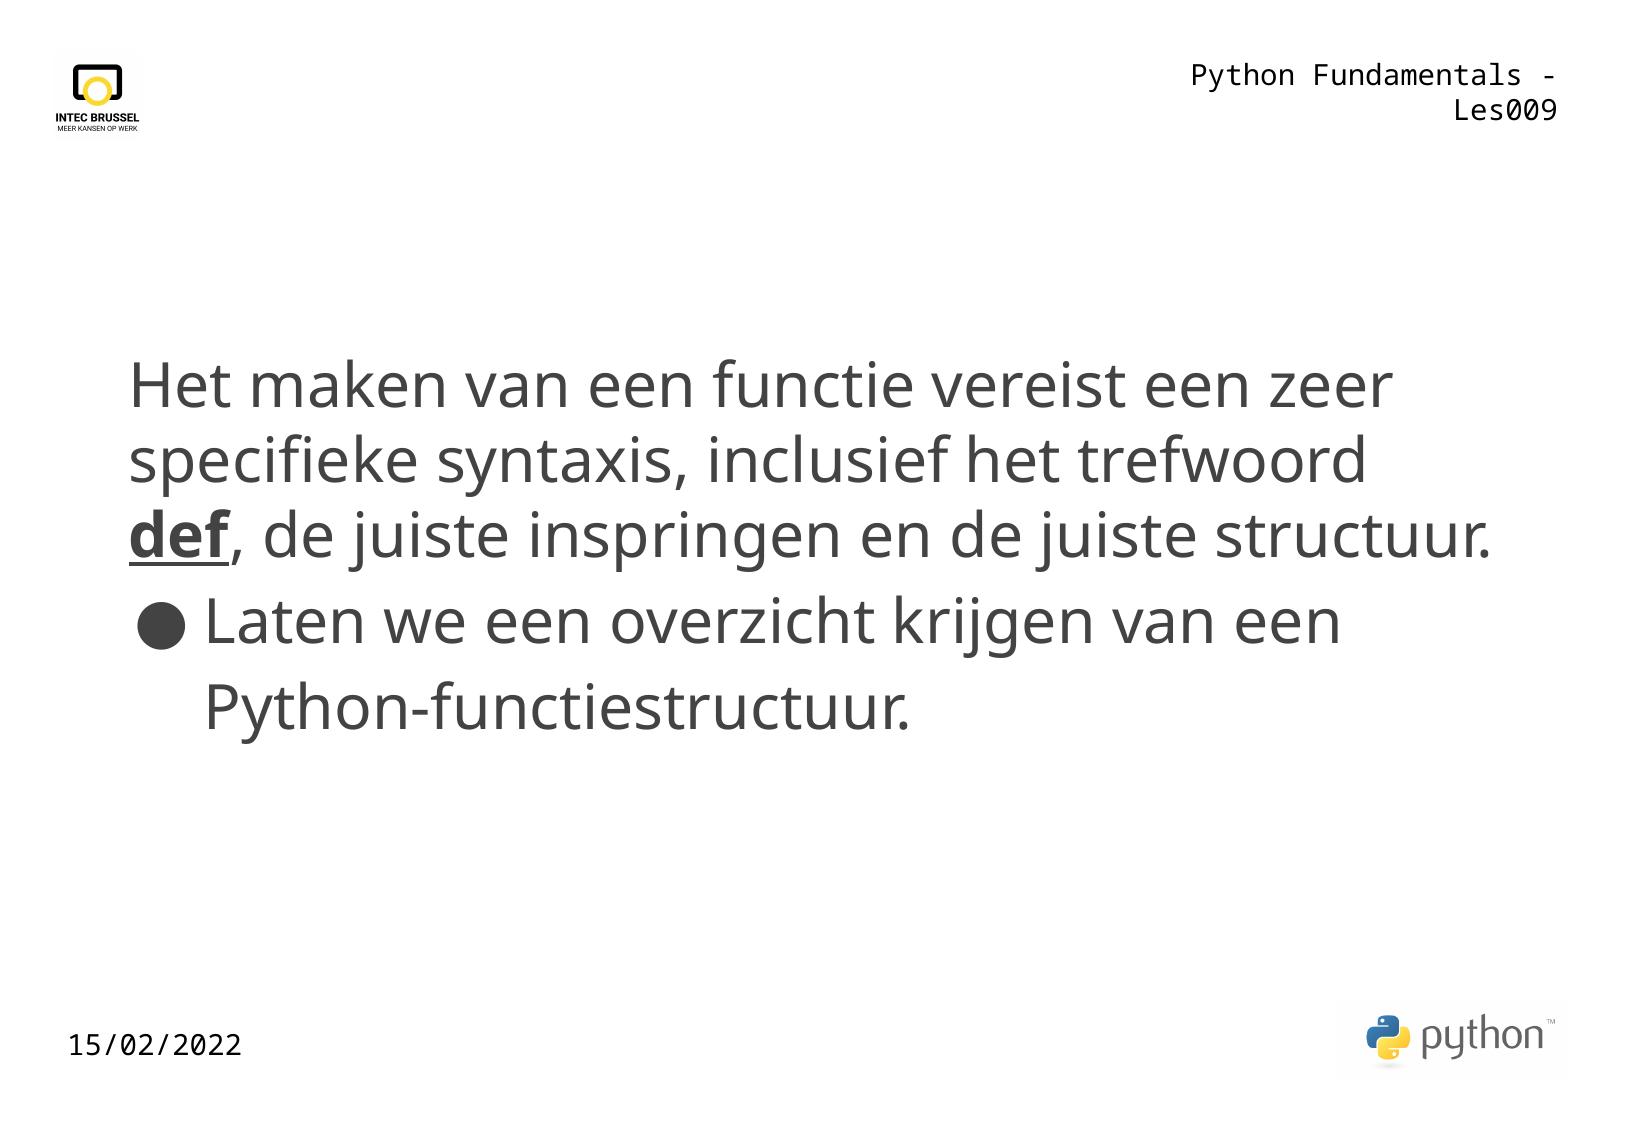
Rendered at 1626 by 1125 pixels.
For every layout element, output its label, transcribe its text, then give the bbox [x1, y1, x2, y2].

picture [51, 49, 143, 141]
text_box 15/02/2022 [52, 1011, 568, 1083]
text_box Python Fundamentals - Les009 [1057, 41, 1573, 113]
list Het maken van een functie vereist een zeer specifieke syntaxis, inclusief het trefwoord def, de juiste inspringen en de juiste structuur. Laten we een overzicht krijgen van een Python-functiestructuur. [113, 329, 1512, 891]
picture [1335, 1002, 1574, 1084]
